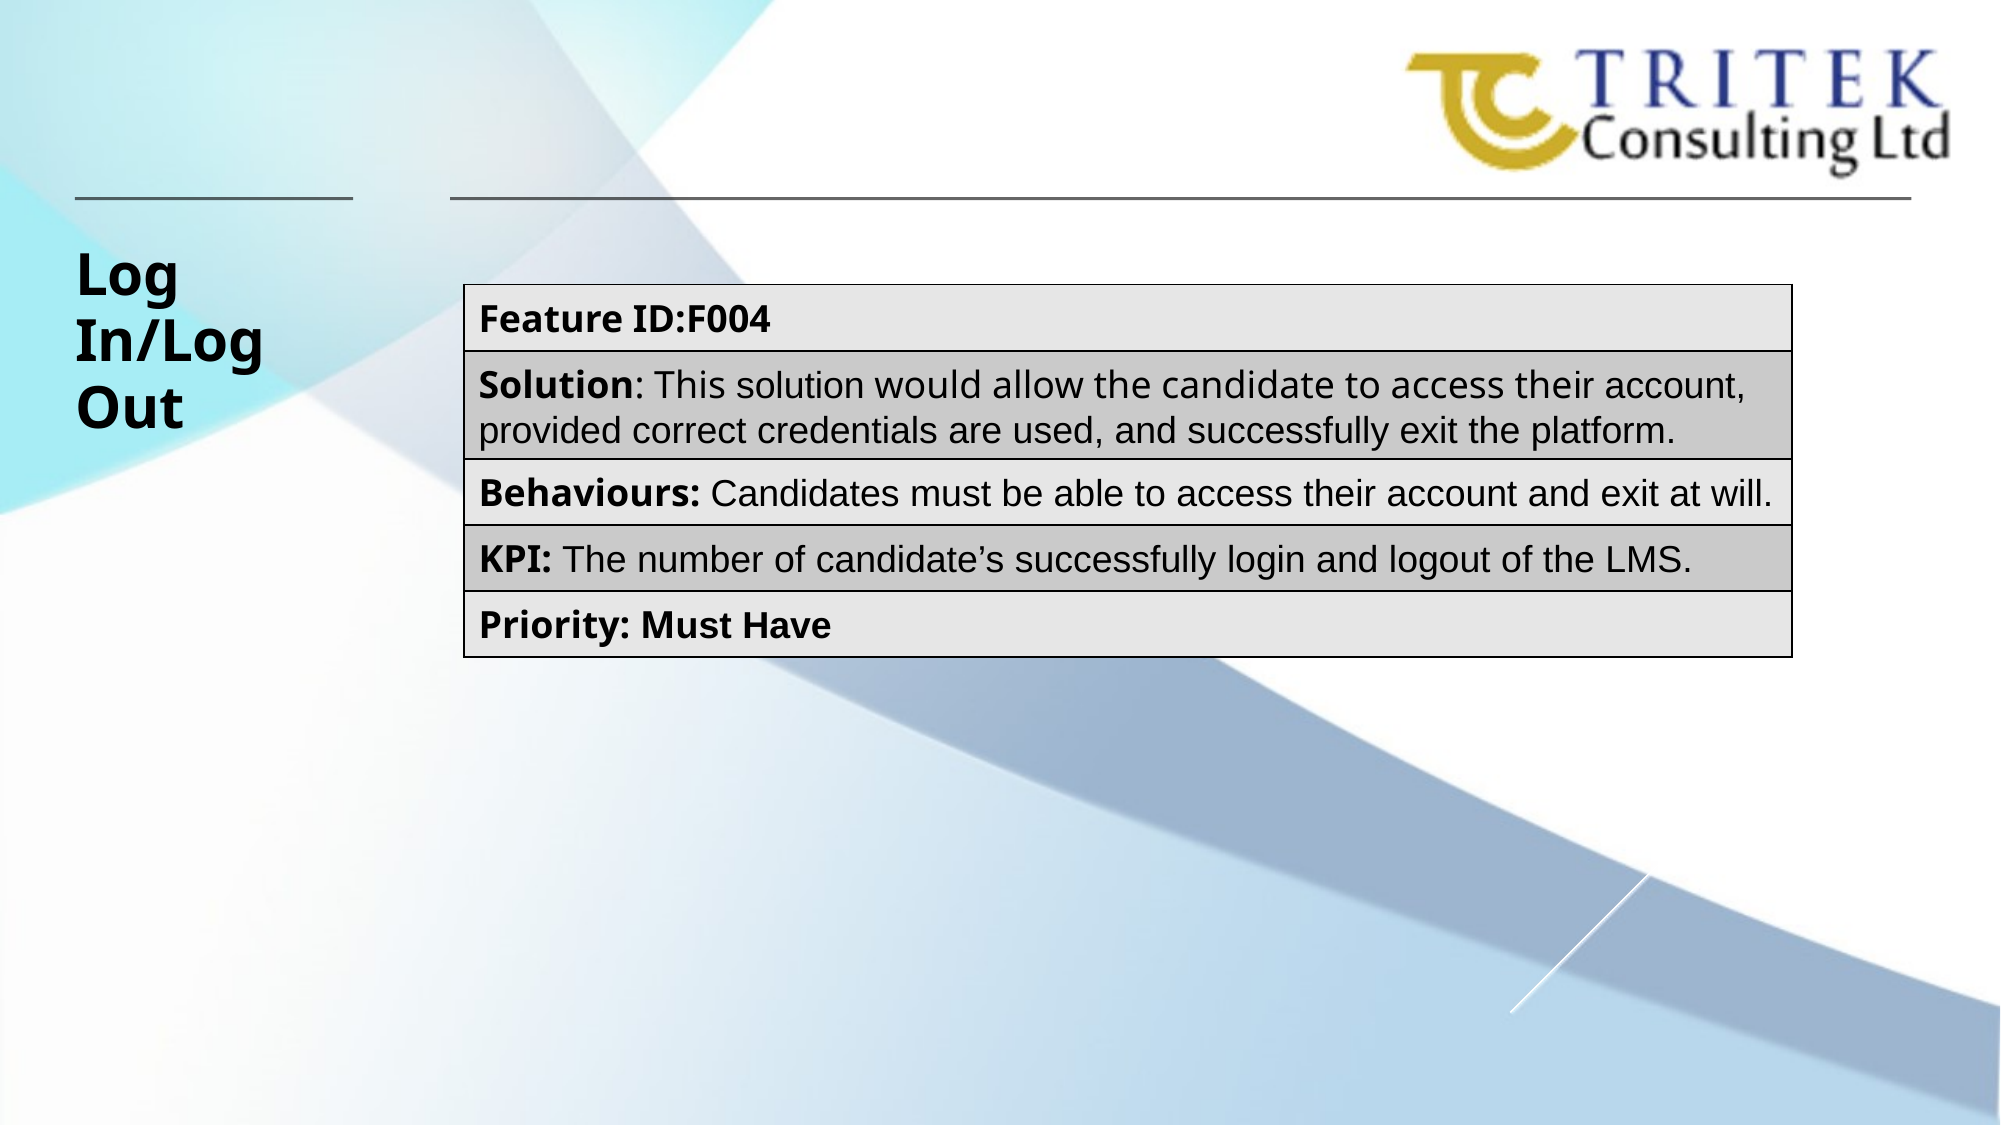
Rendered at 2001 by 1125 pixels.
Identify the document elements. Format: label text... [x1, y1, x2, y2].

table_cell KPI: The number of candidate’s successfully login and logout of the LMS. [465, 526, 1791, 590]
picture [0, 0, 2001, 1125]
table_cell Priority: Must Have [465, 592, 1791, 656]
table_cell Solution: This solution would allow the candidate to access their account, provided correct credentials are used, and successfully exit the platform. [465, 352, 1791, 458]
table_header Feature ID:F004 [465, 285, 1791, 350]
text_box Log In/Log Out [74, 242, 385, 408]
table_cell Behaviours: Candidates must be able to access their account and exit at will. [465, 460, 1791, 524]
